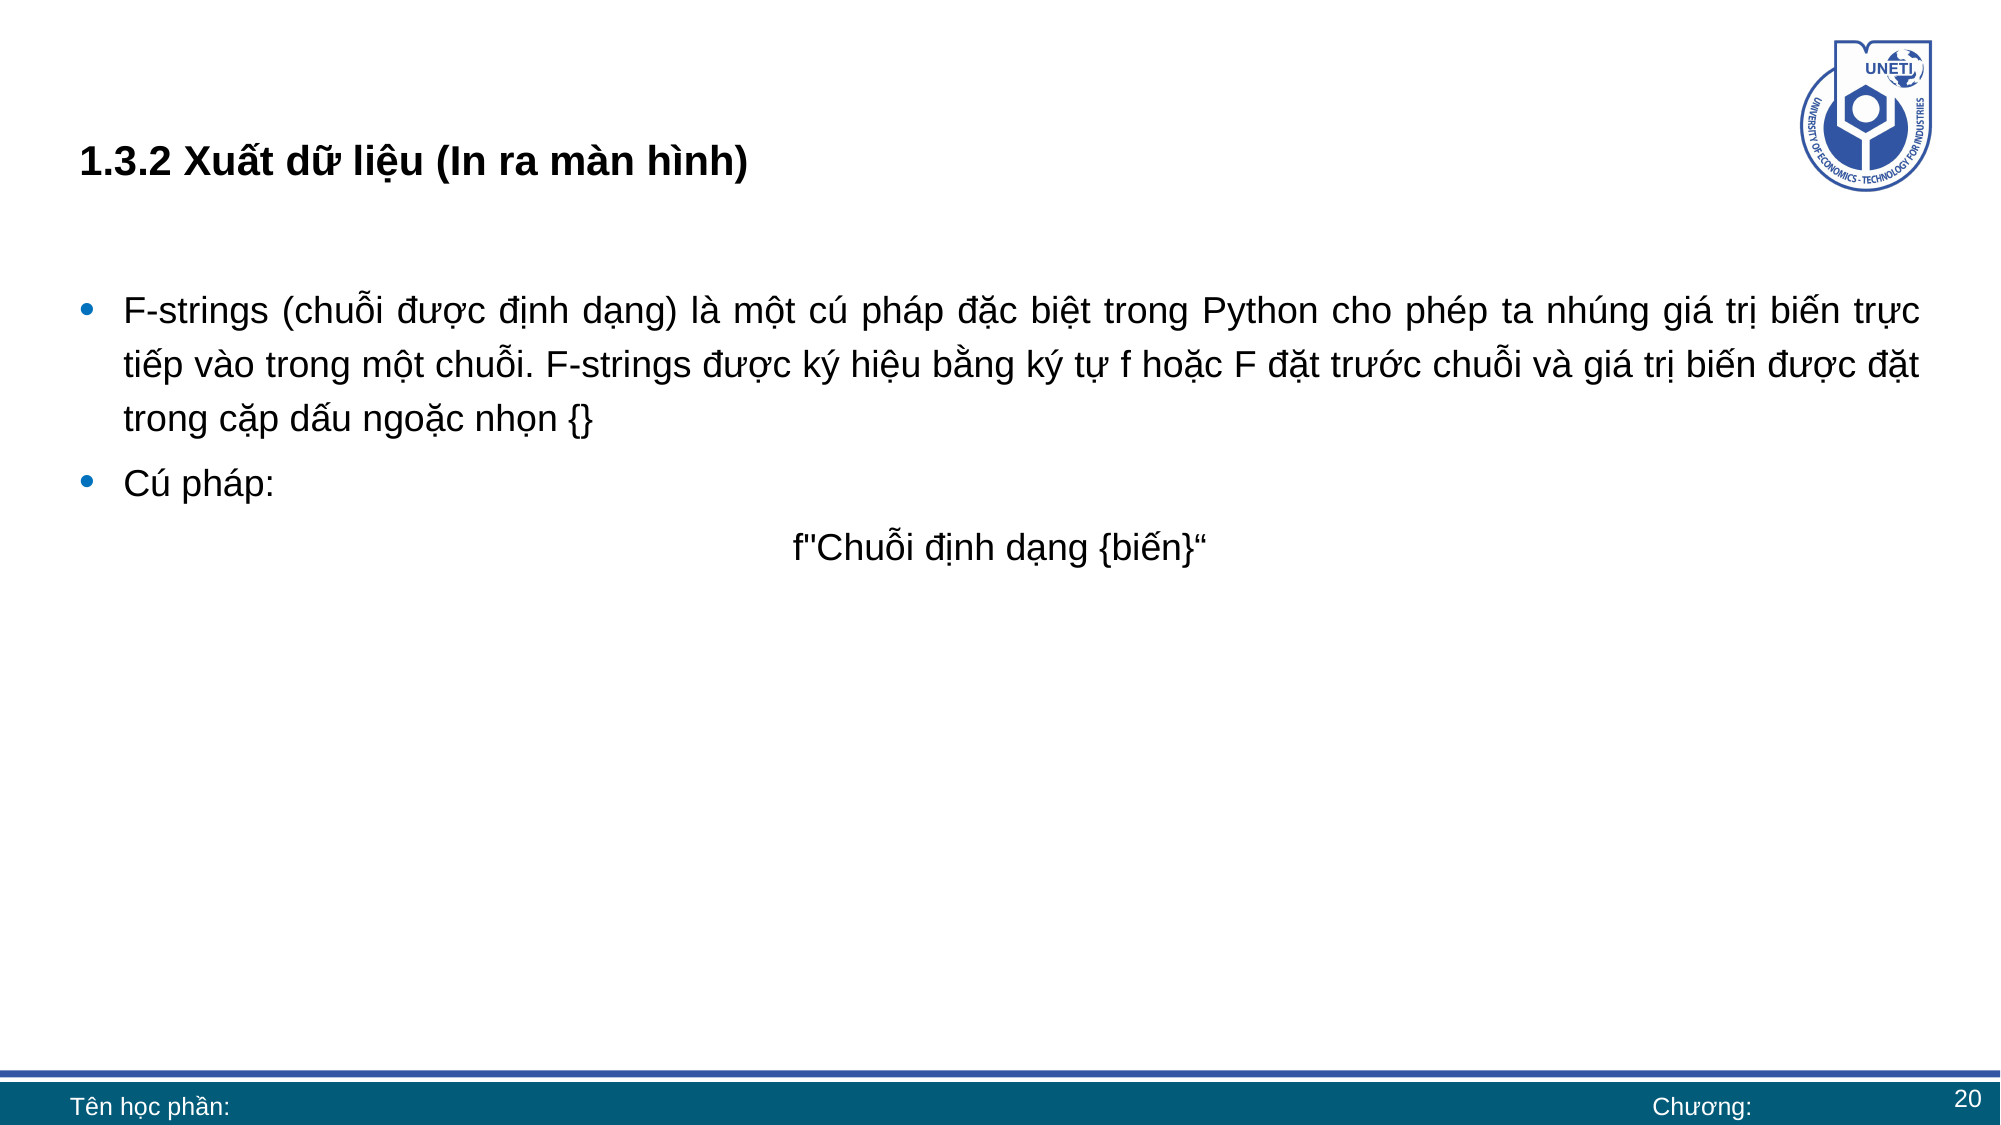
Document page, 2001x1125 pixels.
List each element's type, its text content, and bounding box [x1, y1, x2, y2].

text_box Chương: [1591, 1082, 1815, 1125]
text_box Tên học phần: [55, 1082, 1591, 1125]
title 1.3.2 Xuất dữ liệu (In ra màn hình) [64, 116, 1936, 248]
list F-strings (chuỗi được định dạng) là một cú pháp đặc biệt trong Python cho phép ta nhúng giá trị biến trực tiếp vào trong một chuỗi. F-strings được ký hiệu bằng ký tự f hoặc F đặt trước chuỗi và giá trị biến được đặt trong cặp dấu ngoặc nhọn {} Cú pháp: f"Chuỗi định dạng {biến}“ [64, 269, 1936, 1082]
picture [1798, 37, 1936, 116]
slide_number 20 [1547, 1071, 1998, 1124]
